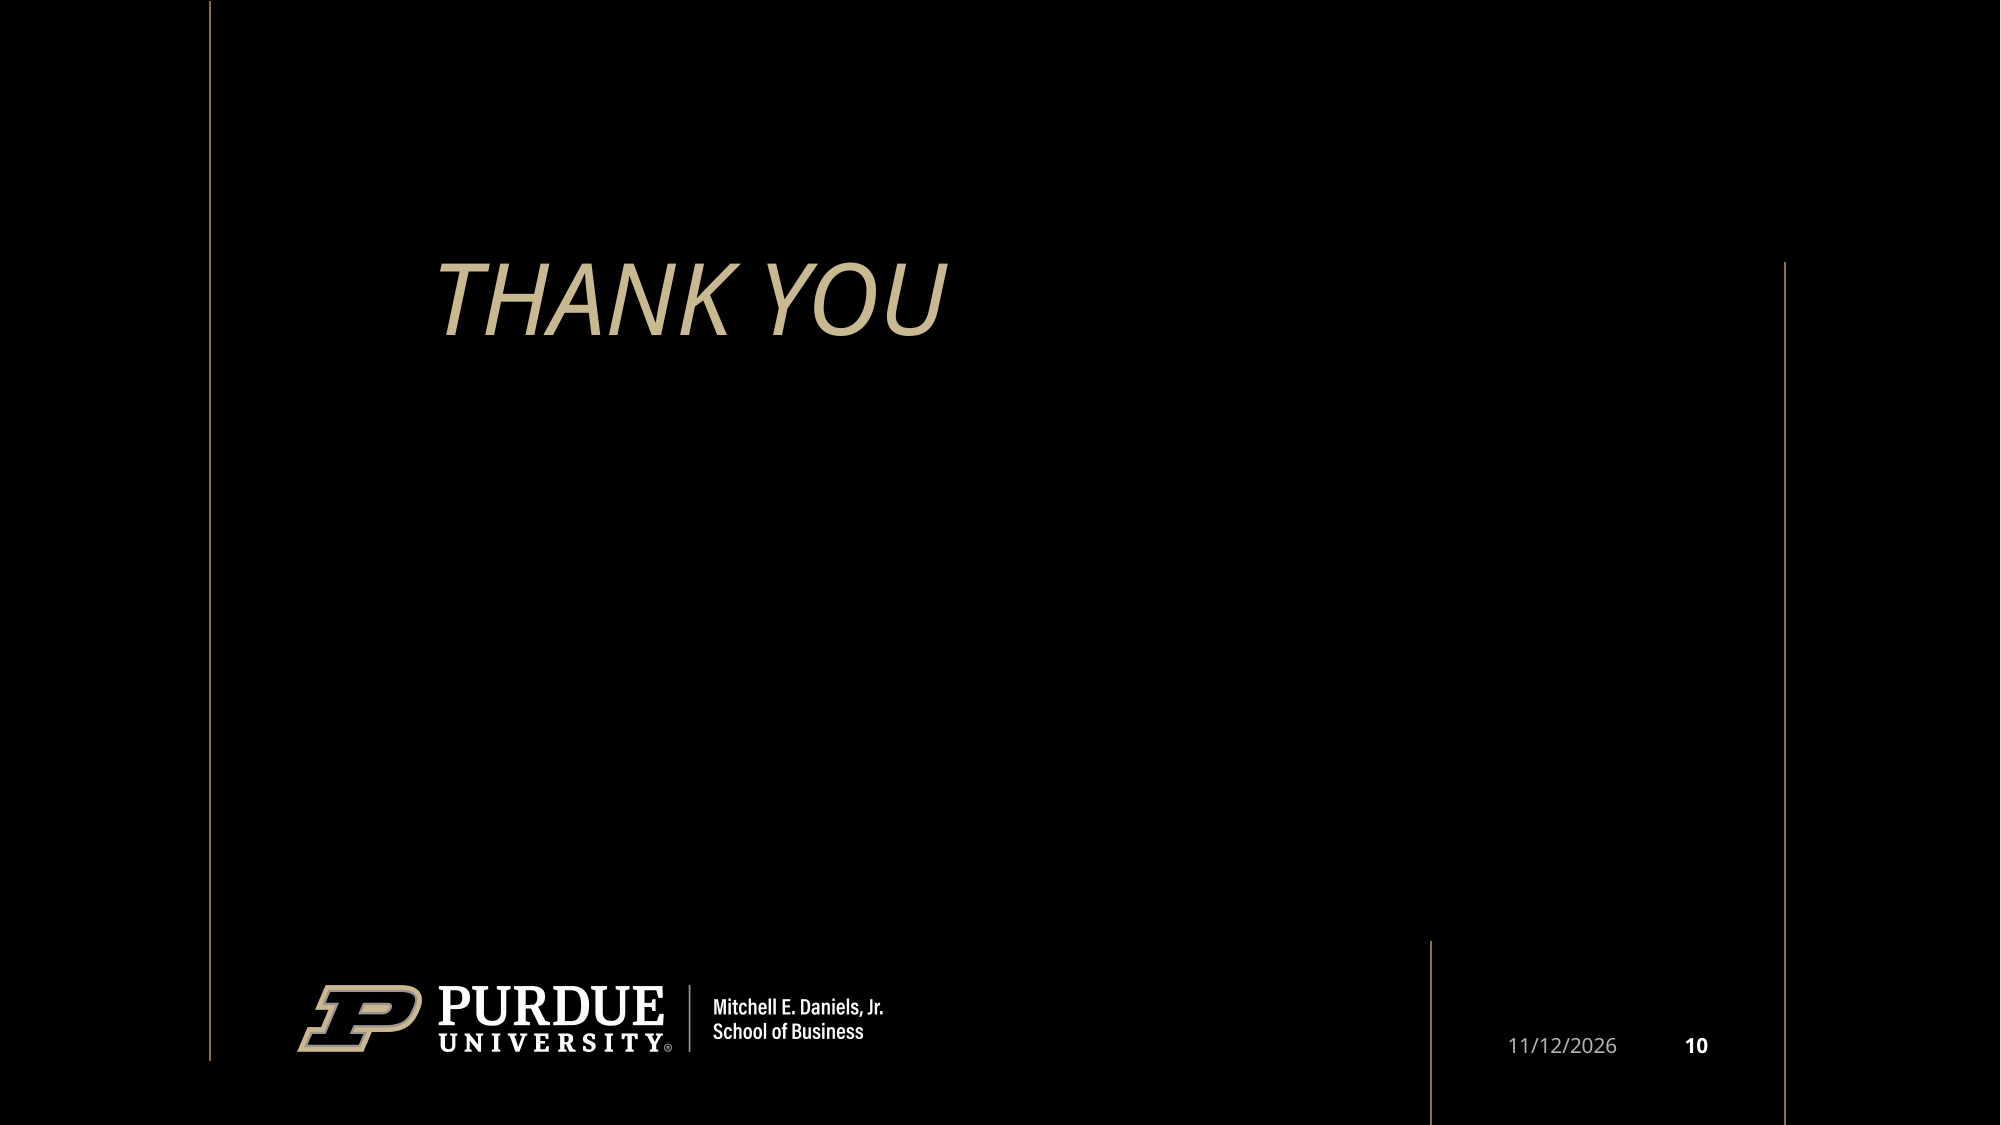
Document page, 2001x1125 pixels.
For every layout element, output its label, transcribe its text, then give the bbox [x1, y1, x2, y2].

title Thank You [428, 246, 1476, 362]
slide_number 10 [1656, 1017, 1737, 1078]
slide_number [1464, 1020, 1632, 1074]
picture [297, 982, 994, 1056]
